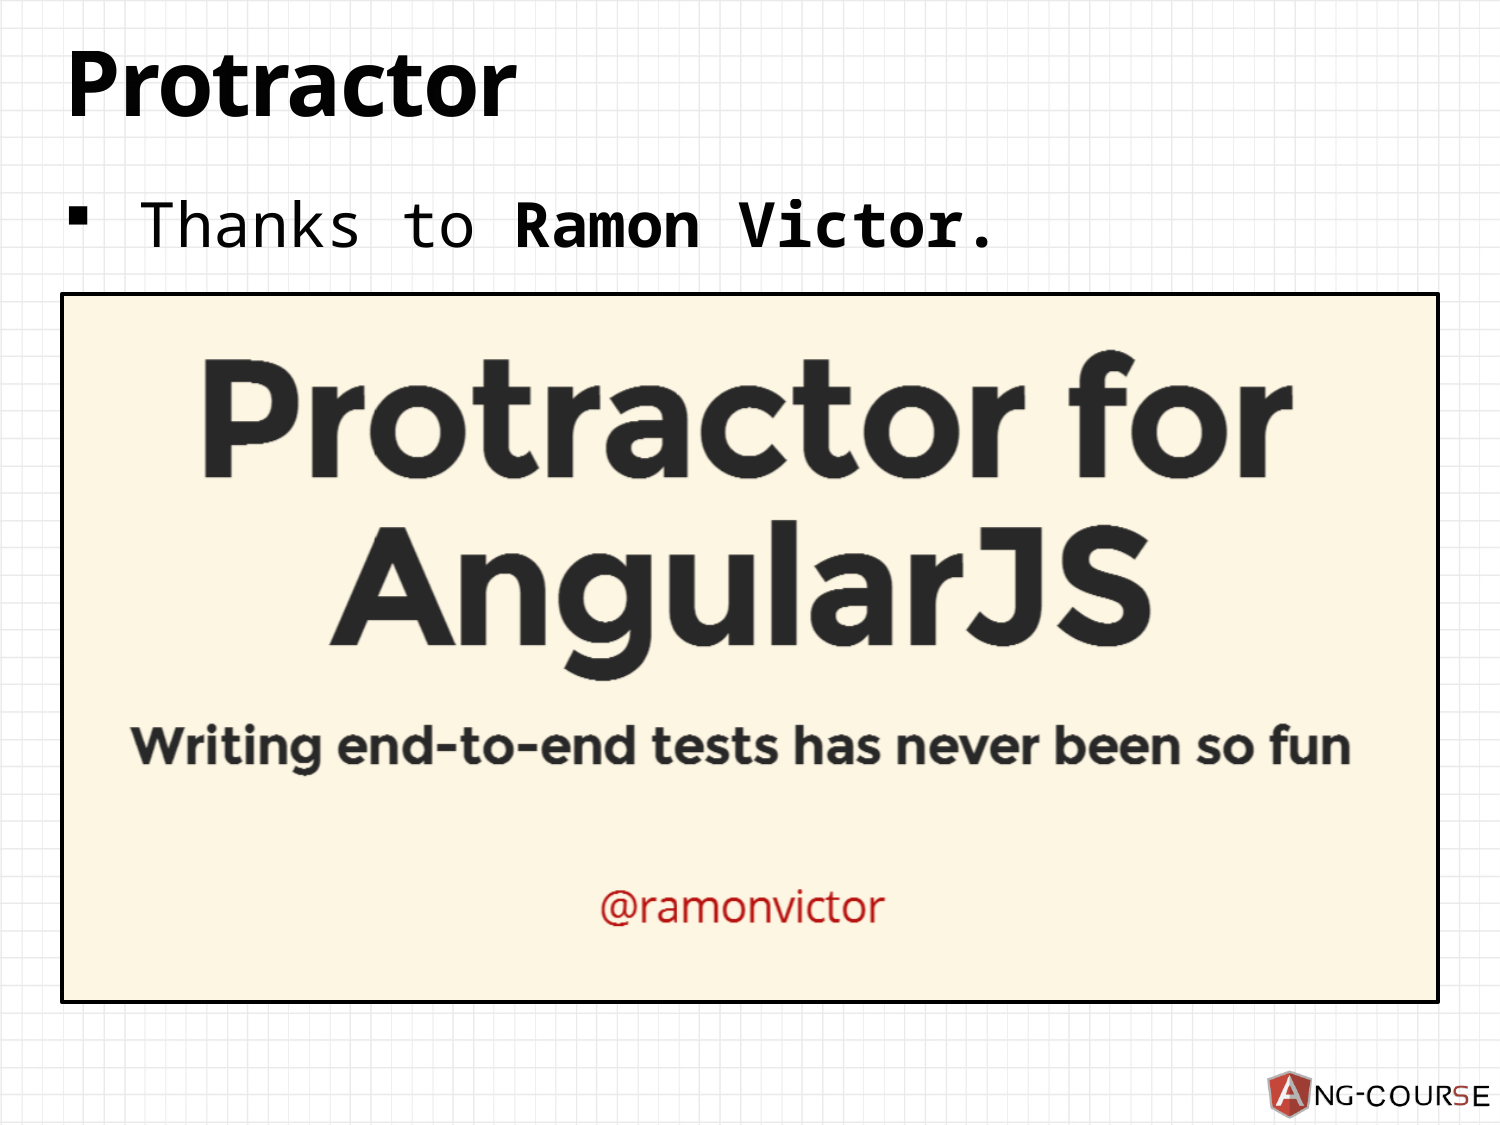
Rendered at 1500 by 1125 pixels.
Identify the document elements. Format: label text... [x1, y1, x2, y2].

title Protractor [63, 37, 1436, 138]
picture [0, 0, 1500, 1125]
list Thanks to Ramon Victor. [63, 193, 1436, 263]
